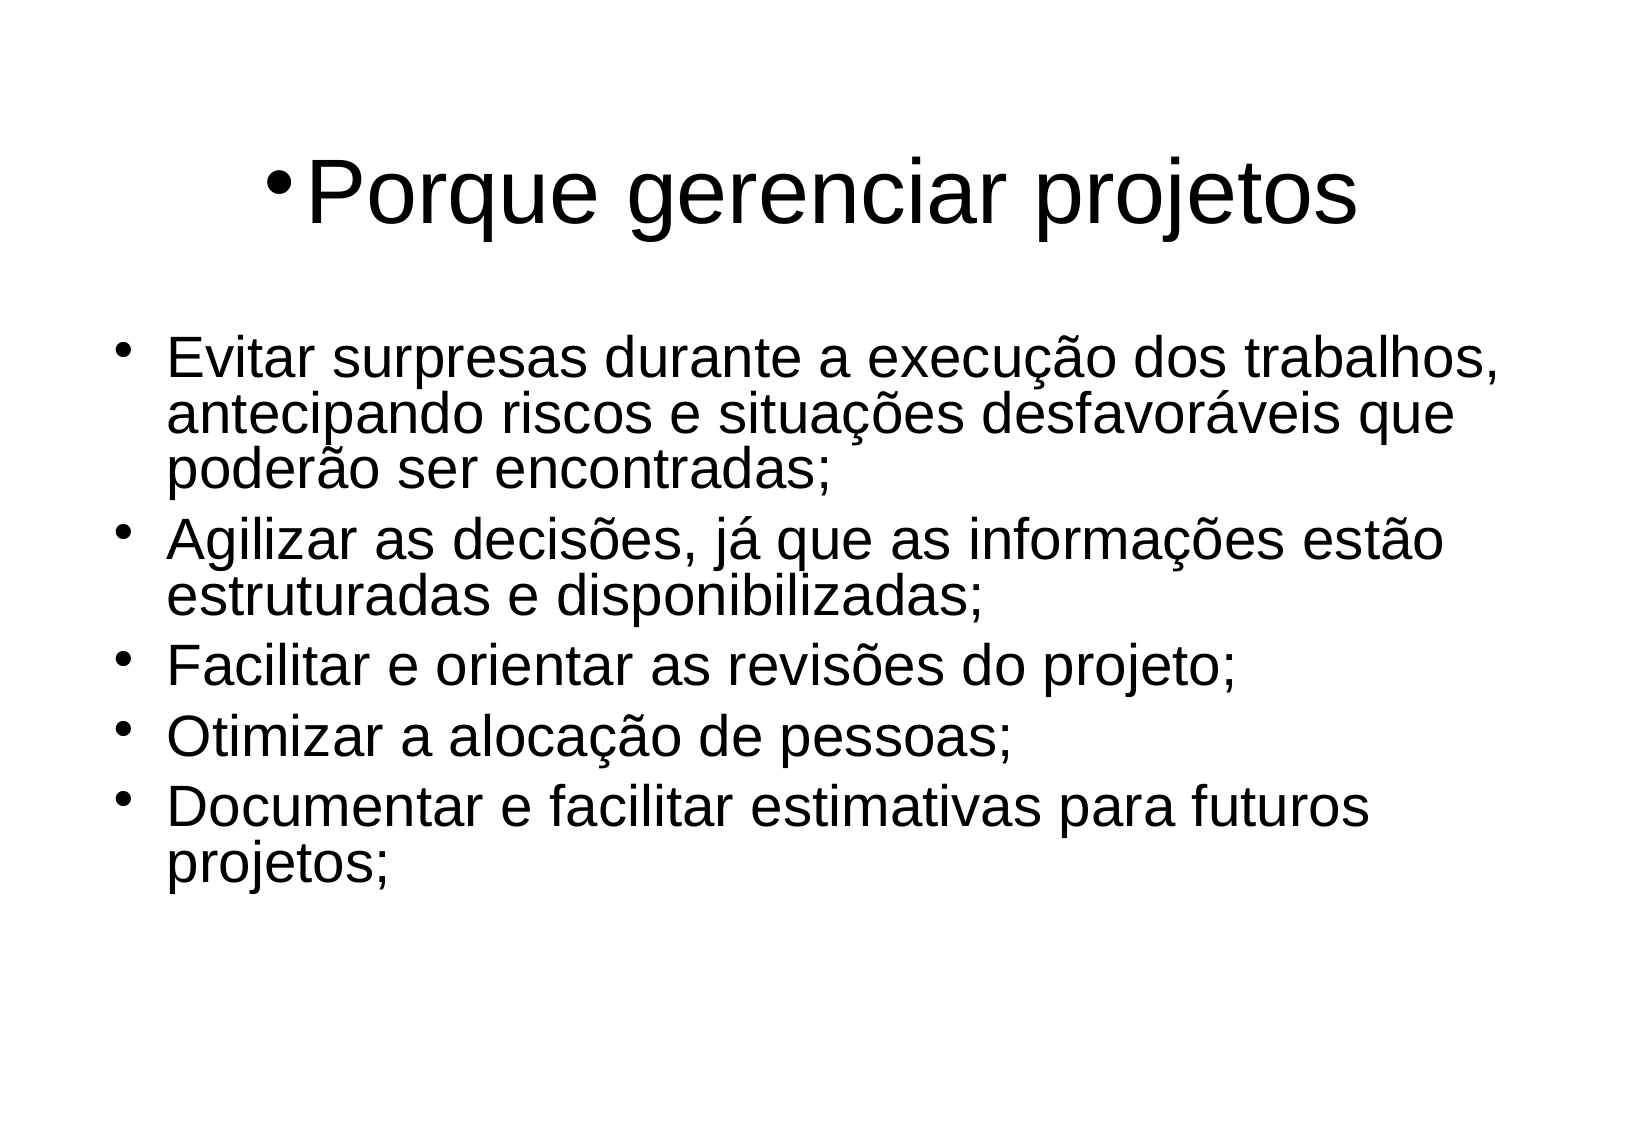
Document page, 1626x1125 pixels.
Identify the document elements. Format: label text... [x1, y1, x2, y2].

text_box Porque gerenciar projetos [81, 74, 1544, 300]
text_box Evitar surpresas durante a execução dos trabalhos, antecipando riscos e situações desfavoráveis que poderão ser encontradas; Agilizar as decisões, já que as informações estão estruturadas e disponibilizadas; Facilitar e orientar as revisões do projeto; Otimizar a alocação de pessoas; Documentar e facilitar estimativas para futuros projetos; [81, 324, 1544, 963]
